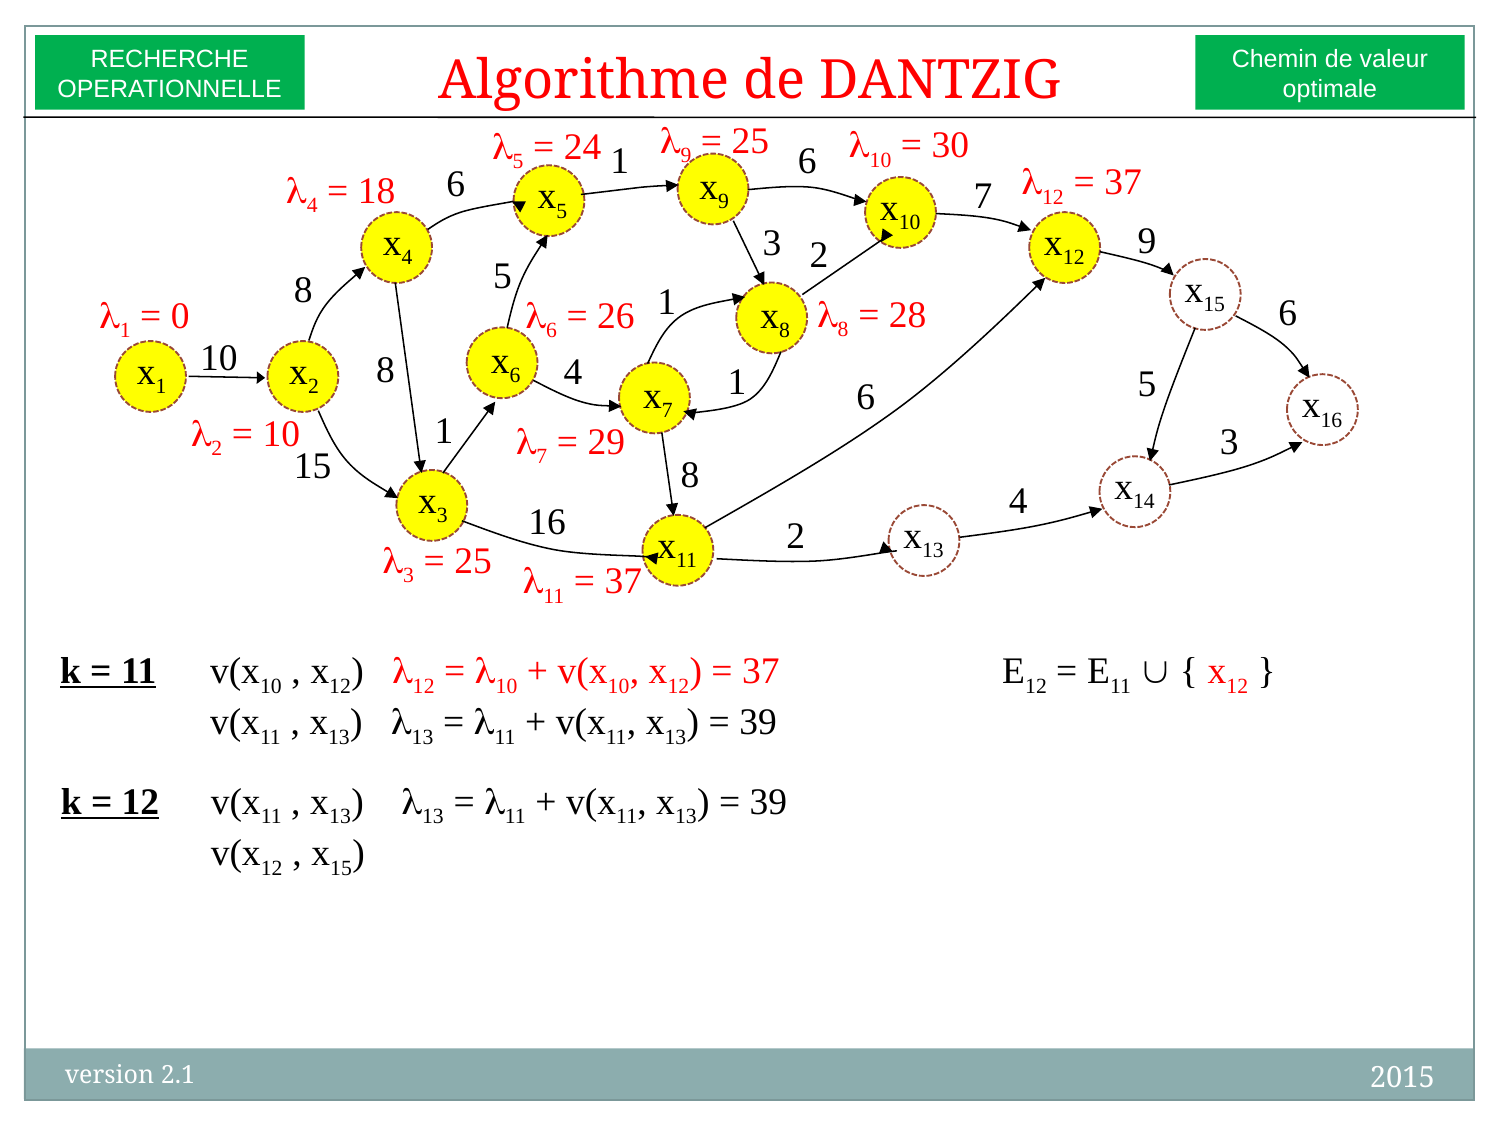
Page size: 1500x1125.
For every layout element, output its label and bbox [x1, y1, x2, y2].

text_box [45, 638, 1455, 756]
slide_number [950, 1050, 1450, 1111]
text_box [46, 769, 1441, 887]
text_box [23, 35, 1477, 615]
footer [50, 1051, 638, 1112]
